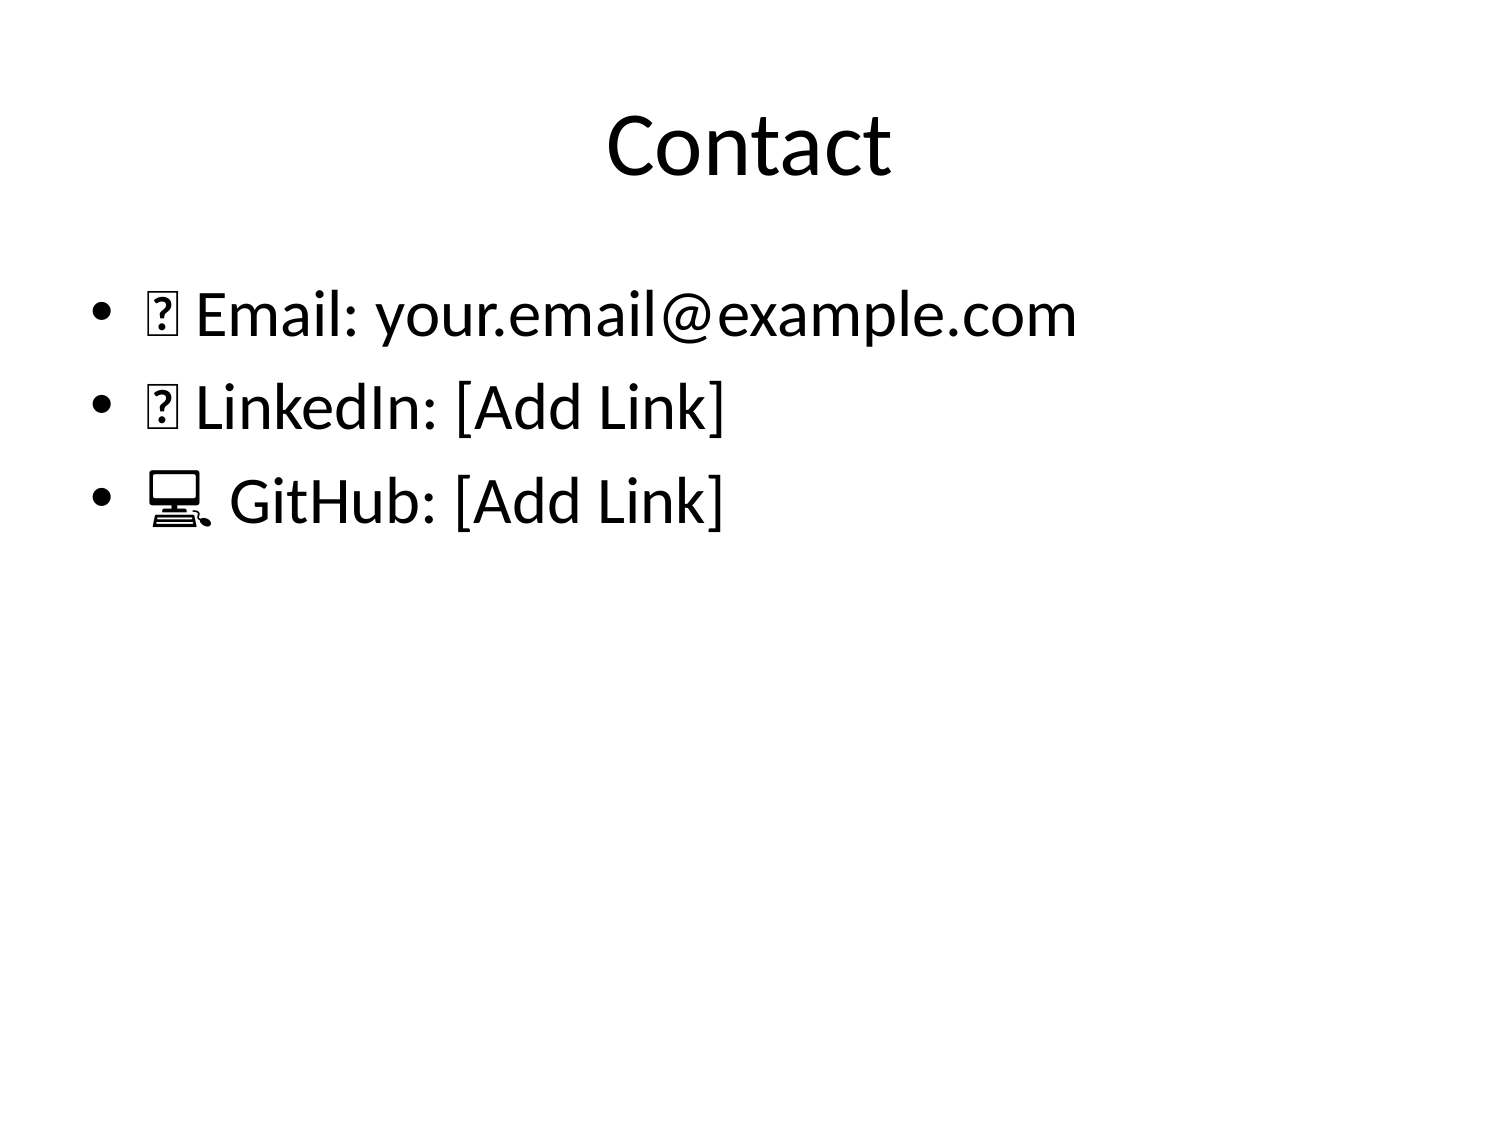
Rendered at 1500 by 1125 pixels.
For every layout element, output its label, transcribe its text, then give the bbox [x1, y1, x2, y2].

title Contact [75, 45, 1425, 233]
list 📧 Email: your.email@example.com 🔗 LinkedIn: [Add Link] 💻 GitHub: [Add Link] [75, 262, 1425, 1005]
